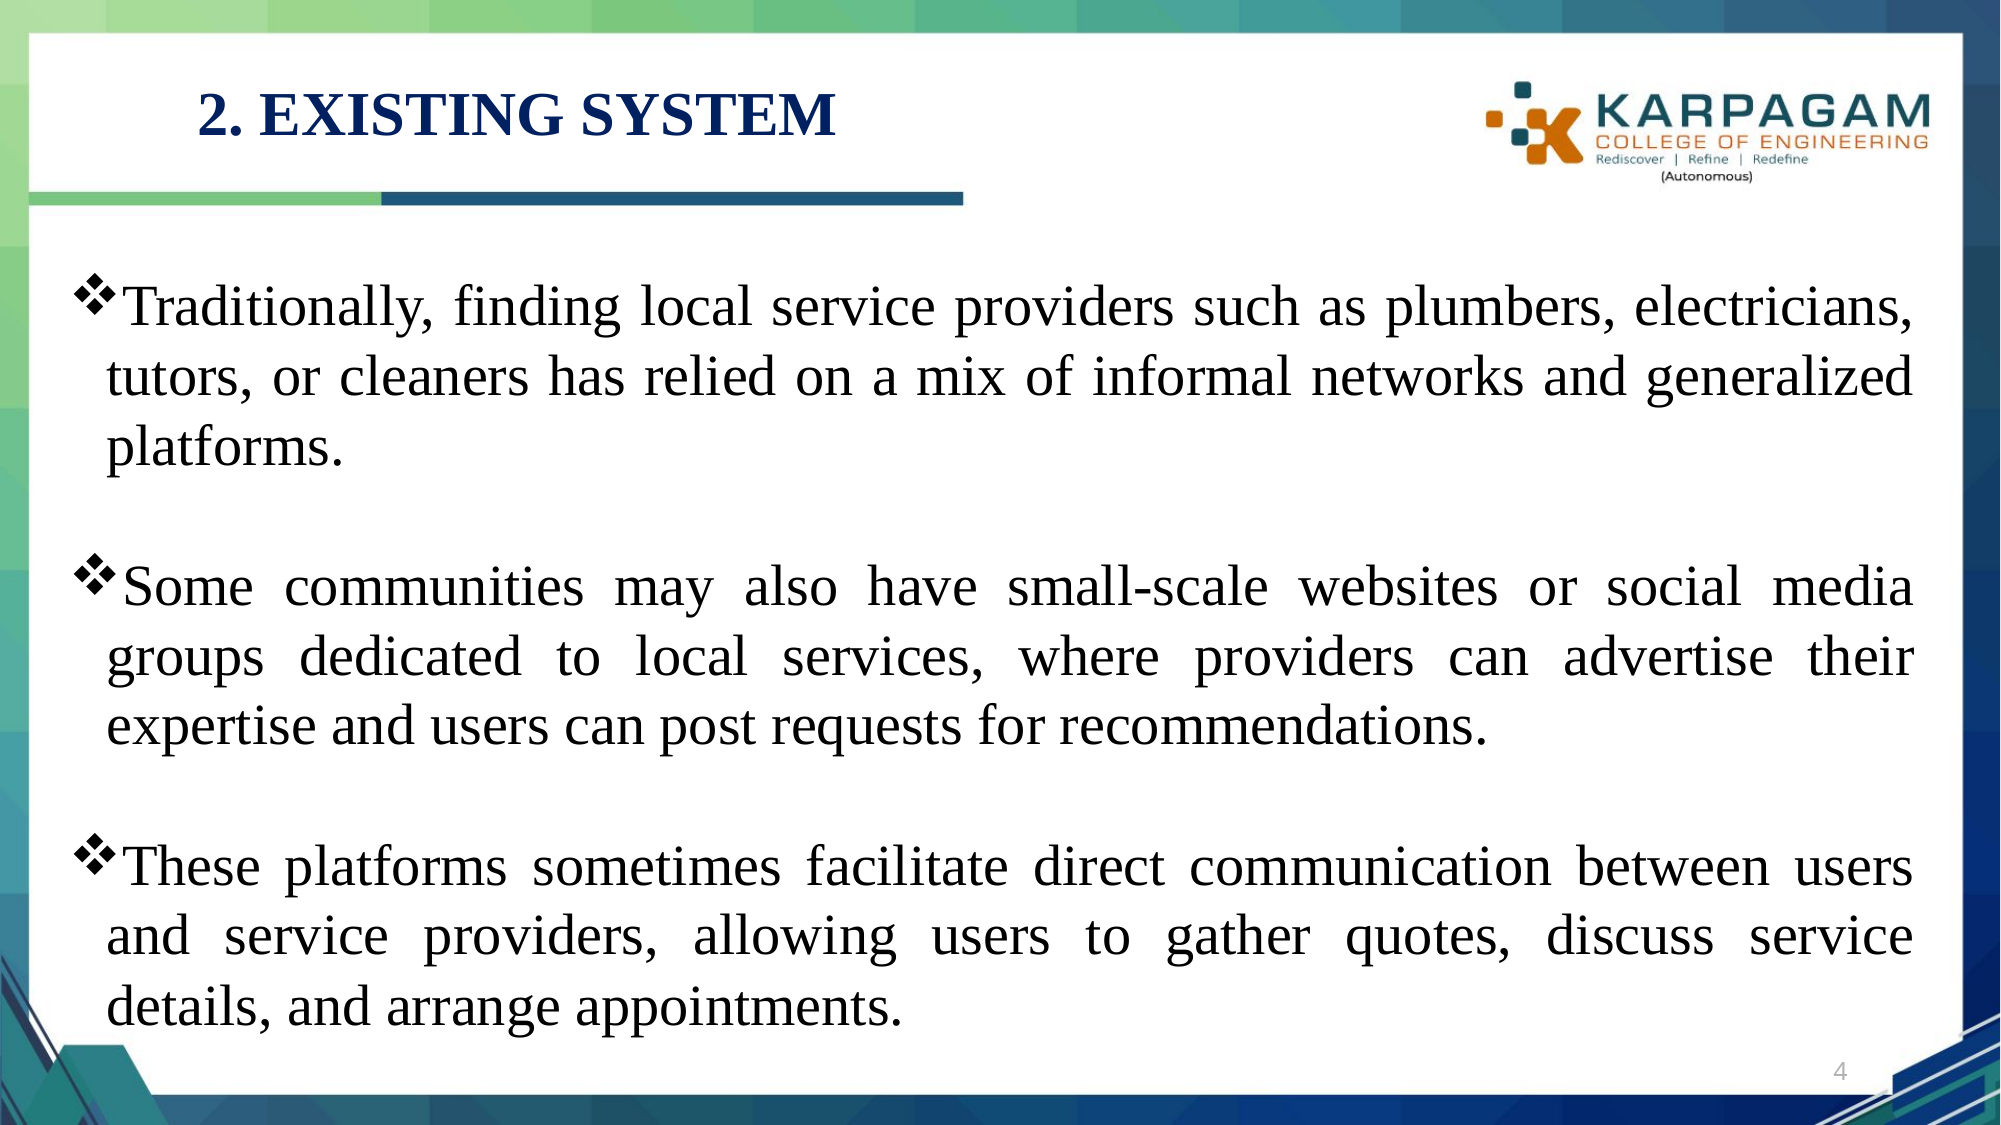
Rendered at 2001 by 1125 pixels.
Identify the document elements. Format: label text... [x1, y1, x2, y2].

slide_number 4 [1412, 1042, 1863, 1103]
list Traditionally, finding local service providers such as plumbers, electricians, tutors, or cleaners has relied on a mix of informal networks and generalized platforms. Some communities may also have small-scale websites or social media groups dedicated to local services, where providers can advertise their expertise and users can post requests for recommendations. These platforms sometimes facilitate direct communication between users and service providers, allowing users to gather quotes, discuss service details, and arrange appointments. [53, 259, 1931, 964]
picture [0, 0, 2001, 1125]
title 2. EXISTING SYSTEM [32, 41, 963, 189]
